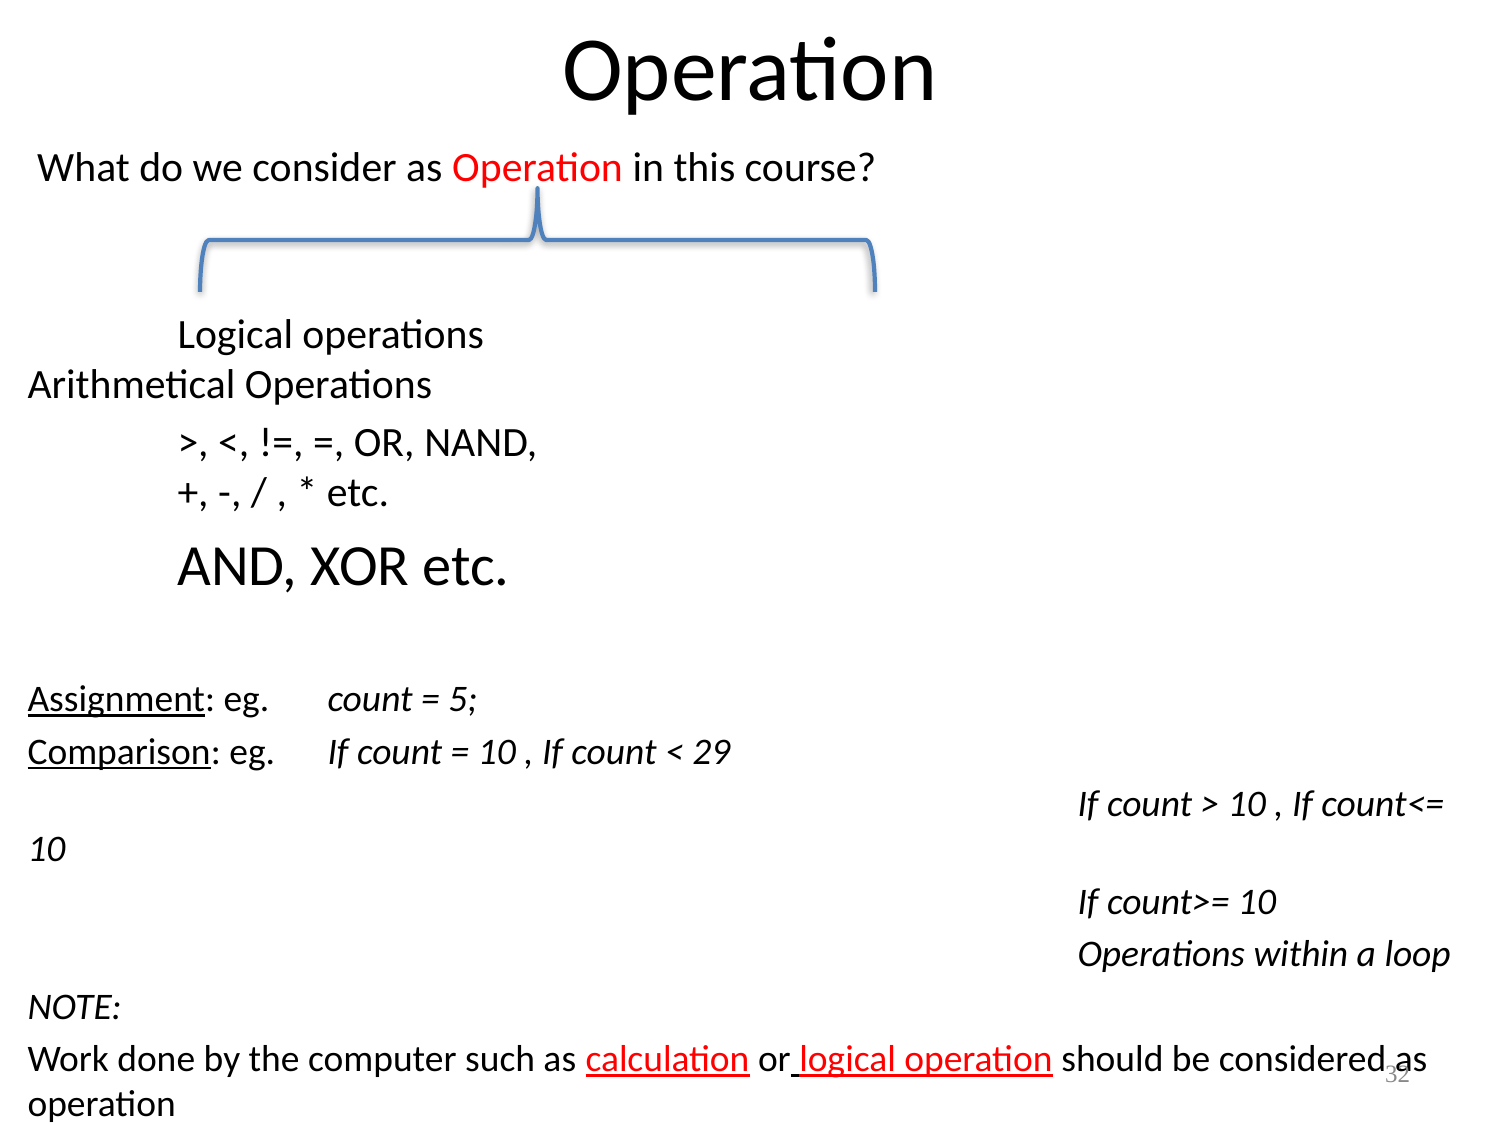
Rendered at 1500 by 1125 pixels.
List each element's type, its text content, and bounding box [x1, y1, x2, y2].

text_box [197, 186, 878, 292]
slide_number 32 [1074, 1042, 1425, 1103]
title Operation [75, 24, 1425, 103]
list What do we consider as Operation in this course? Logical operations Arithmetical Operations >, <, !=, =, OR, NAND, +, -, / , * etc. AND, XOR etc. Assignment: eg. count = 5; Comparison: eg. If count = 10 , If count < 29 If count > 10 , If count<= 10 If count>= 10 Operations within a loop NOTE: Work done by the computer such as calculation or logical operation should be considered as operation [12, 132, 1475, 1013]
